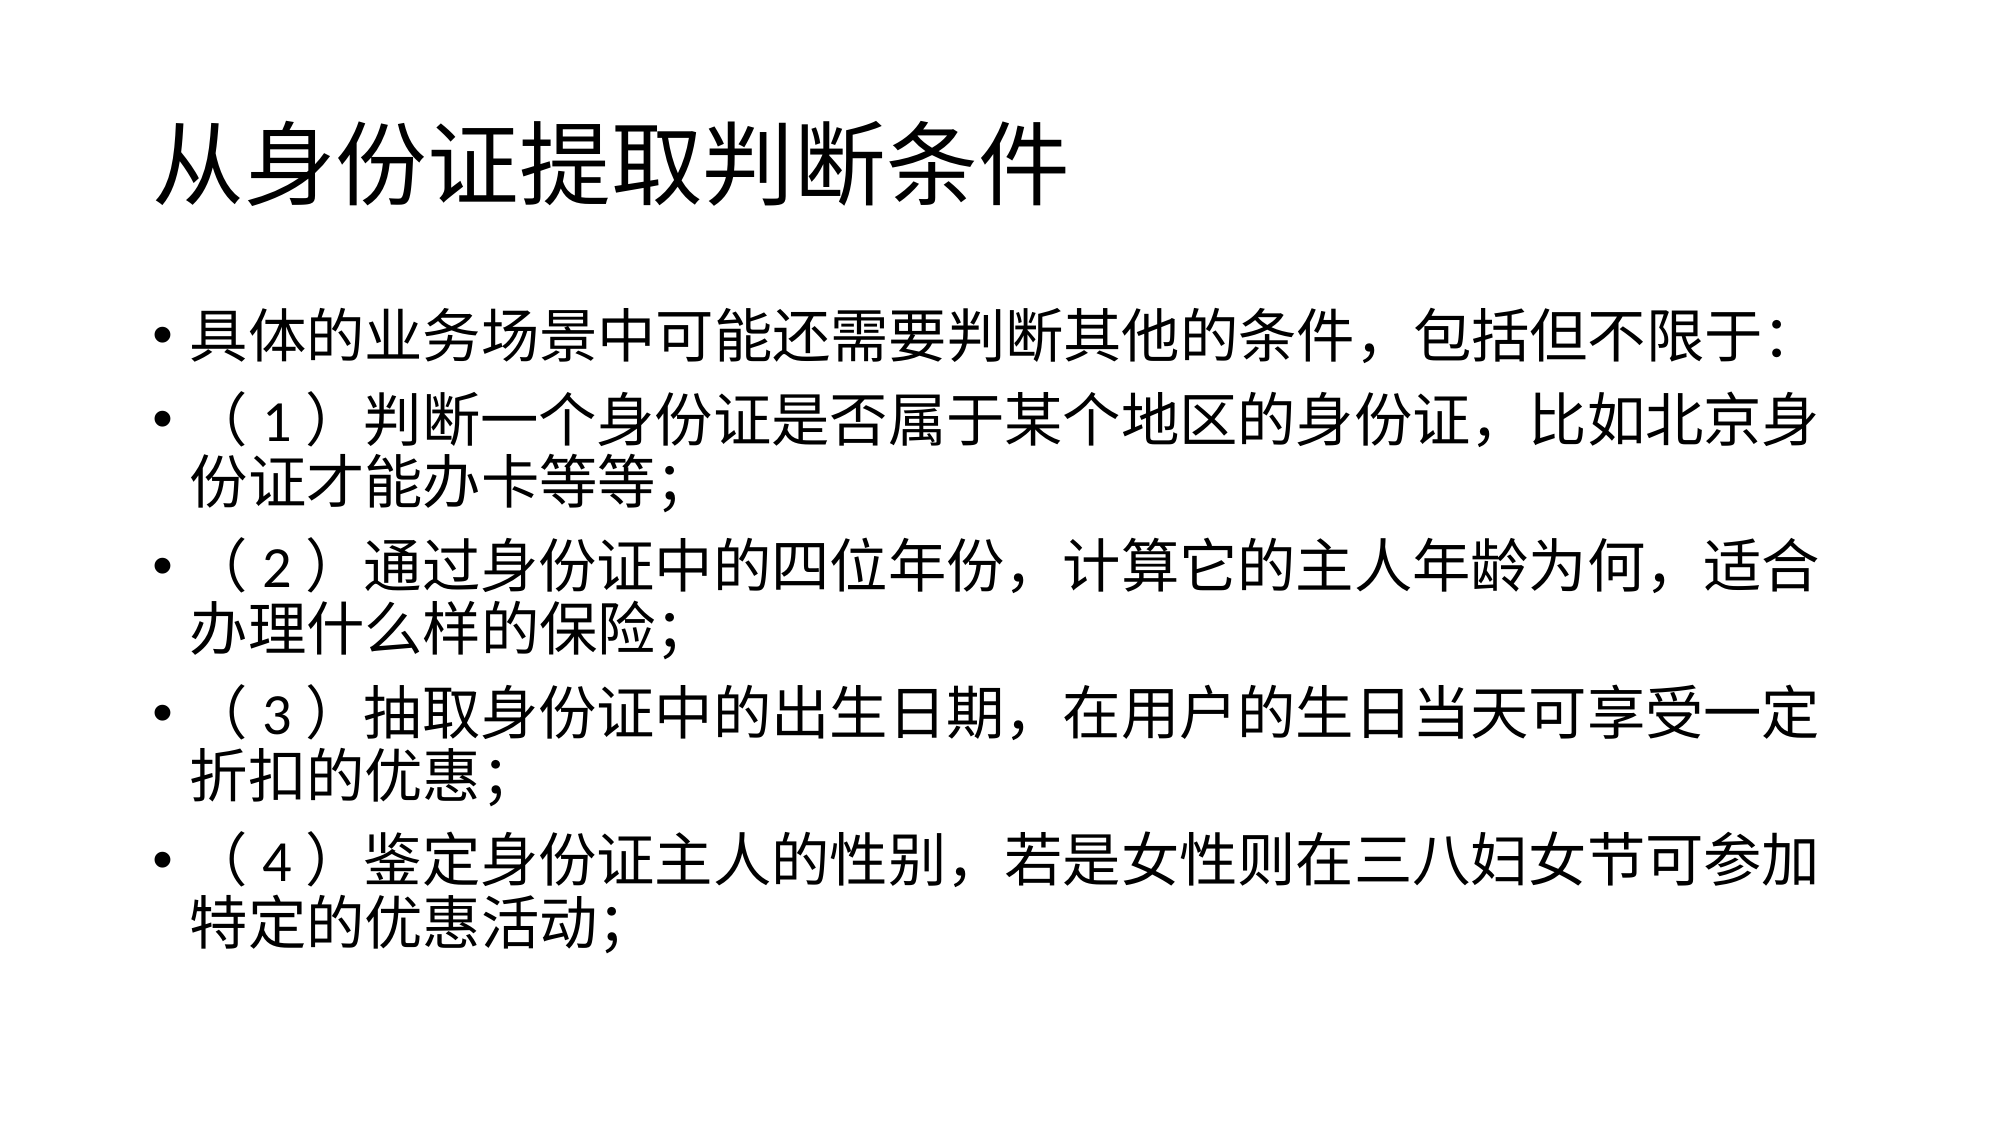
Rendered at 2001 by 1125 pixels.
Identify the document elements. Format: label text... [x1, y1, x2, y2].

title 从身份证提取判断条件 [137, 59, 1863, 278]
list 具体的业务场景中可能还需要判断其他的条件，包括但不限于： （1）判断一个身份证是否属于某个地区的身份证，比如北京身份证才能办卡等等； （2）通过身份证中的四位年份，计算它的主人年龄为何，适合办理什么样的保险； （3）抽取身份证中的出生日期，在用户的生日当天可享受一定折扣的优惠； （4）鉴定身份证主人的性别，若是女性则在三八妇女节可参加特定的优惠活动； [137, 299, 1863, 1014]
